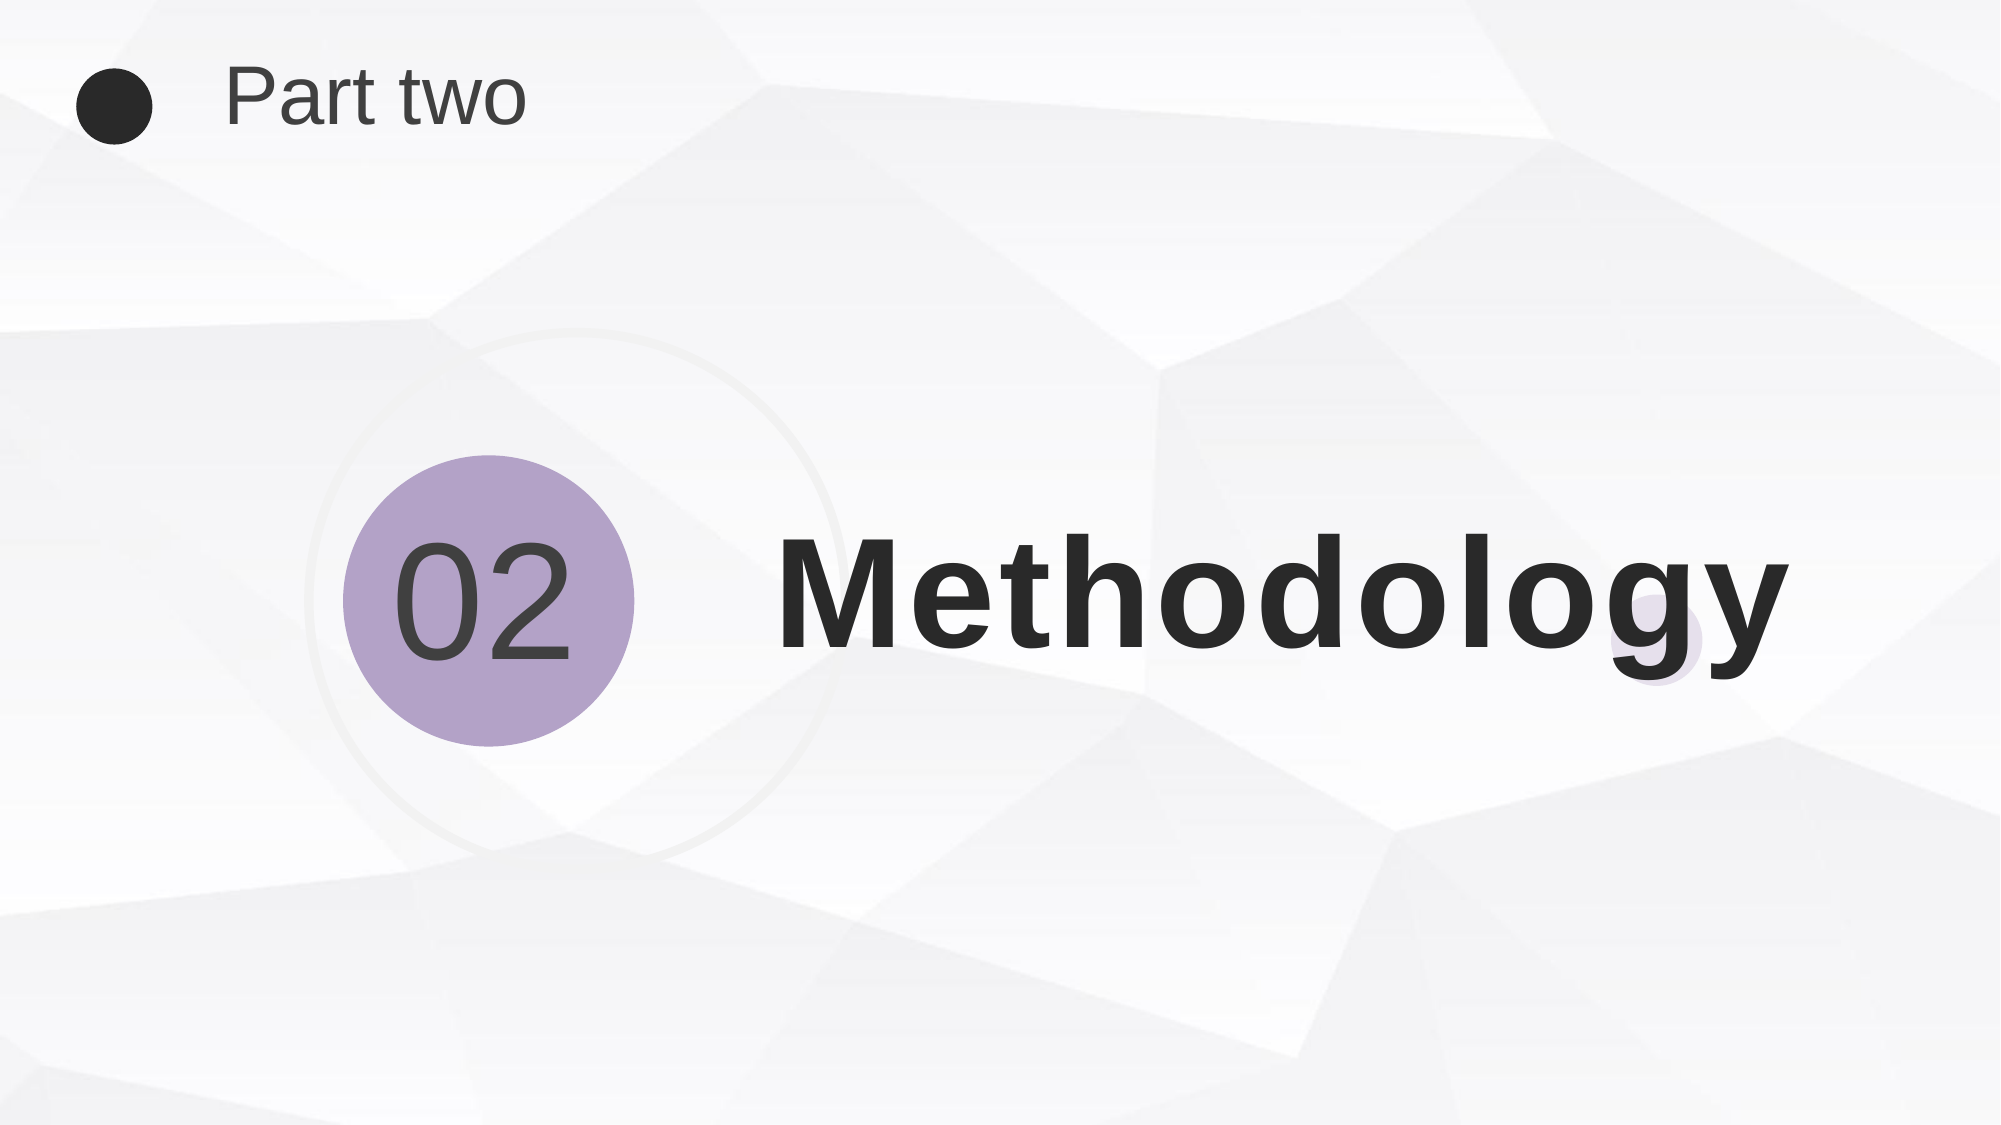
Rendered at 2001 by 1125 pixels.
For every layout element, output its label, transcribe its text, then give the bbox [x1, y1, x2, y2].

text_box Part two [208, 33, 600, 149]
text_box [1640, 685, 1674, 689]
text_box Methodology [762, 485, 1897, 685]
text_box [74, 66, 155, 147]
text_box 02 [334, 485, 635, 701]
text_box [306, 330, 835, 872]
picture [0, 0, 2001, 1125]
